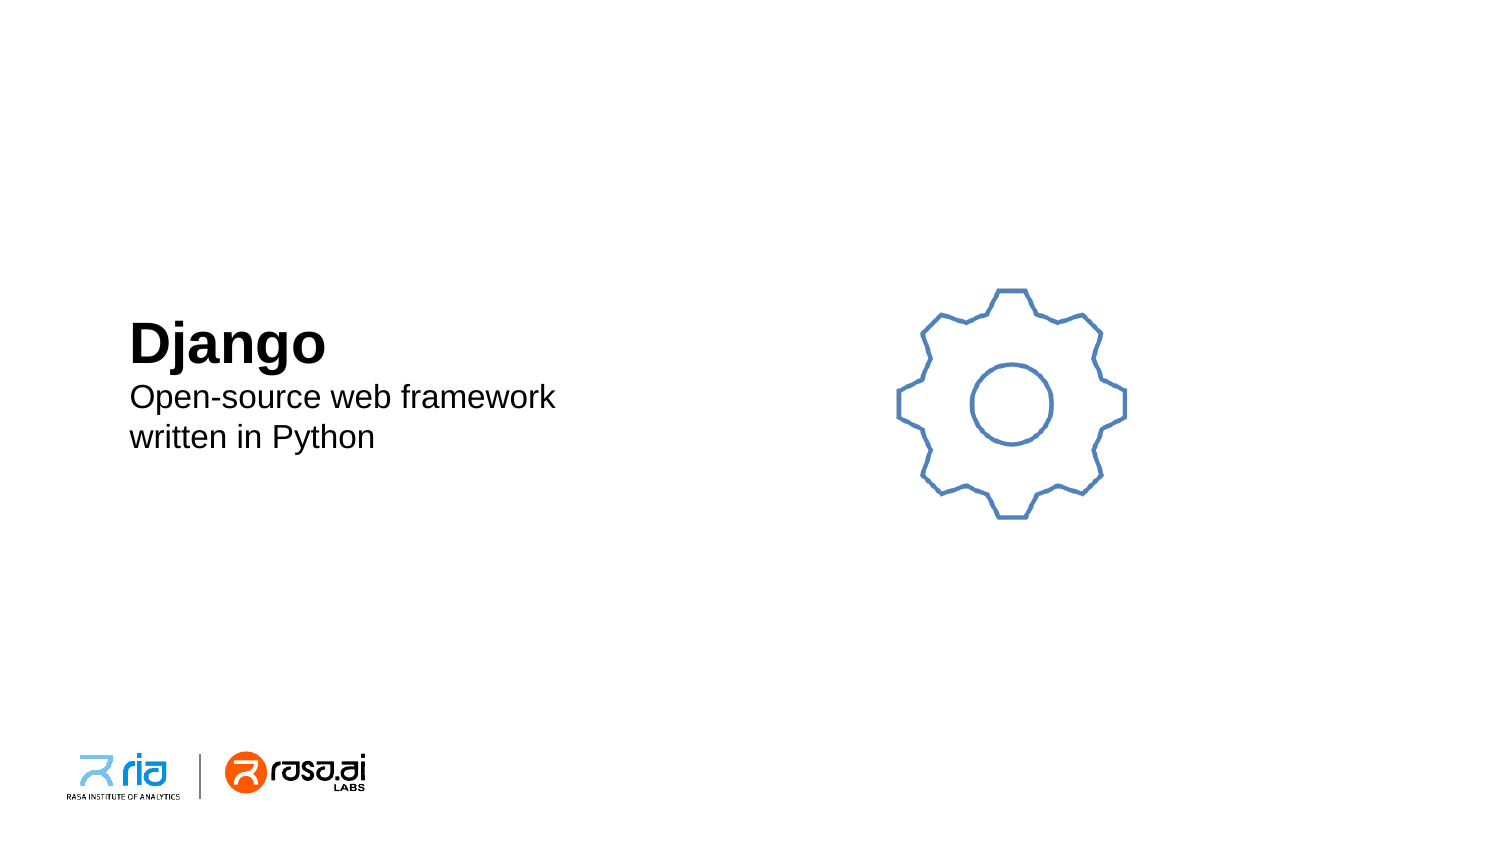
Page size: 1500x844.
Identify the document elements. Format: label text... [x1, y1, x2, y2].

picture [851, 244, 1171, 564]
list Django Open-source web framework written in Python [129, 270, 662, 458]
picture [58, 744, 188, 808]
